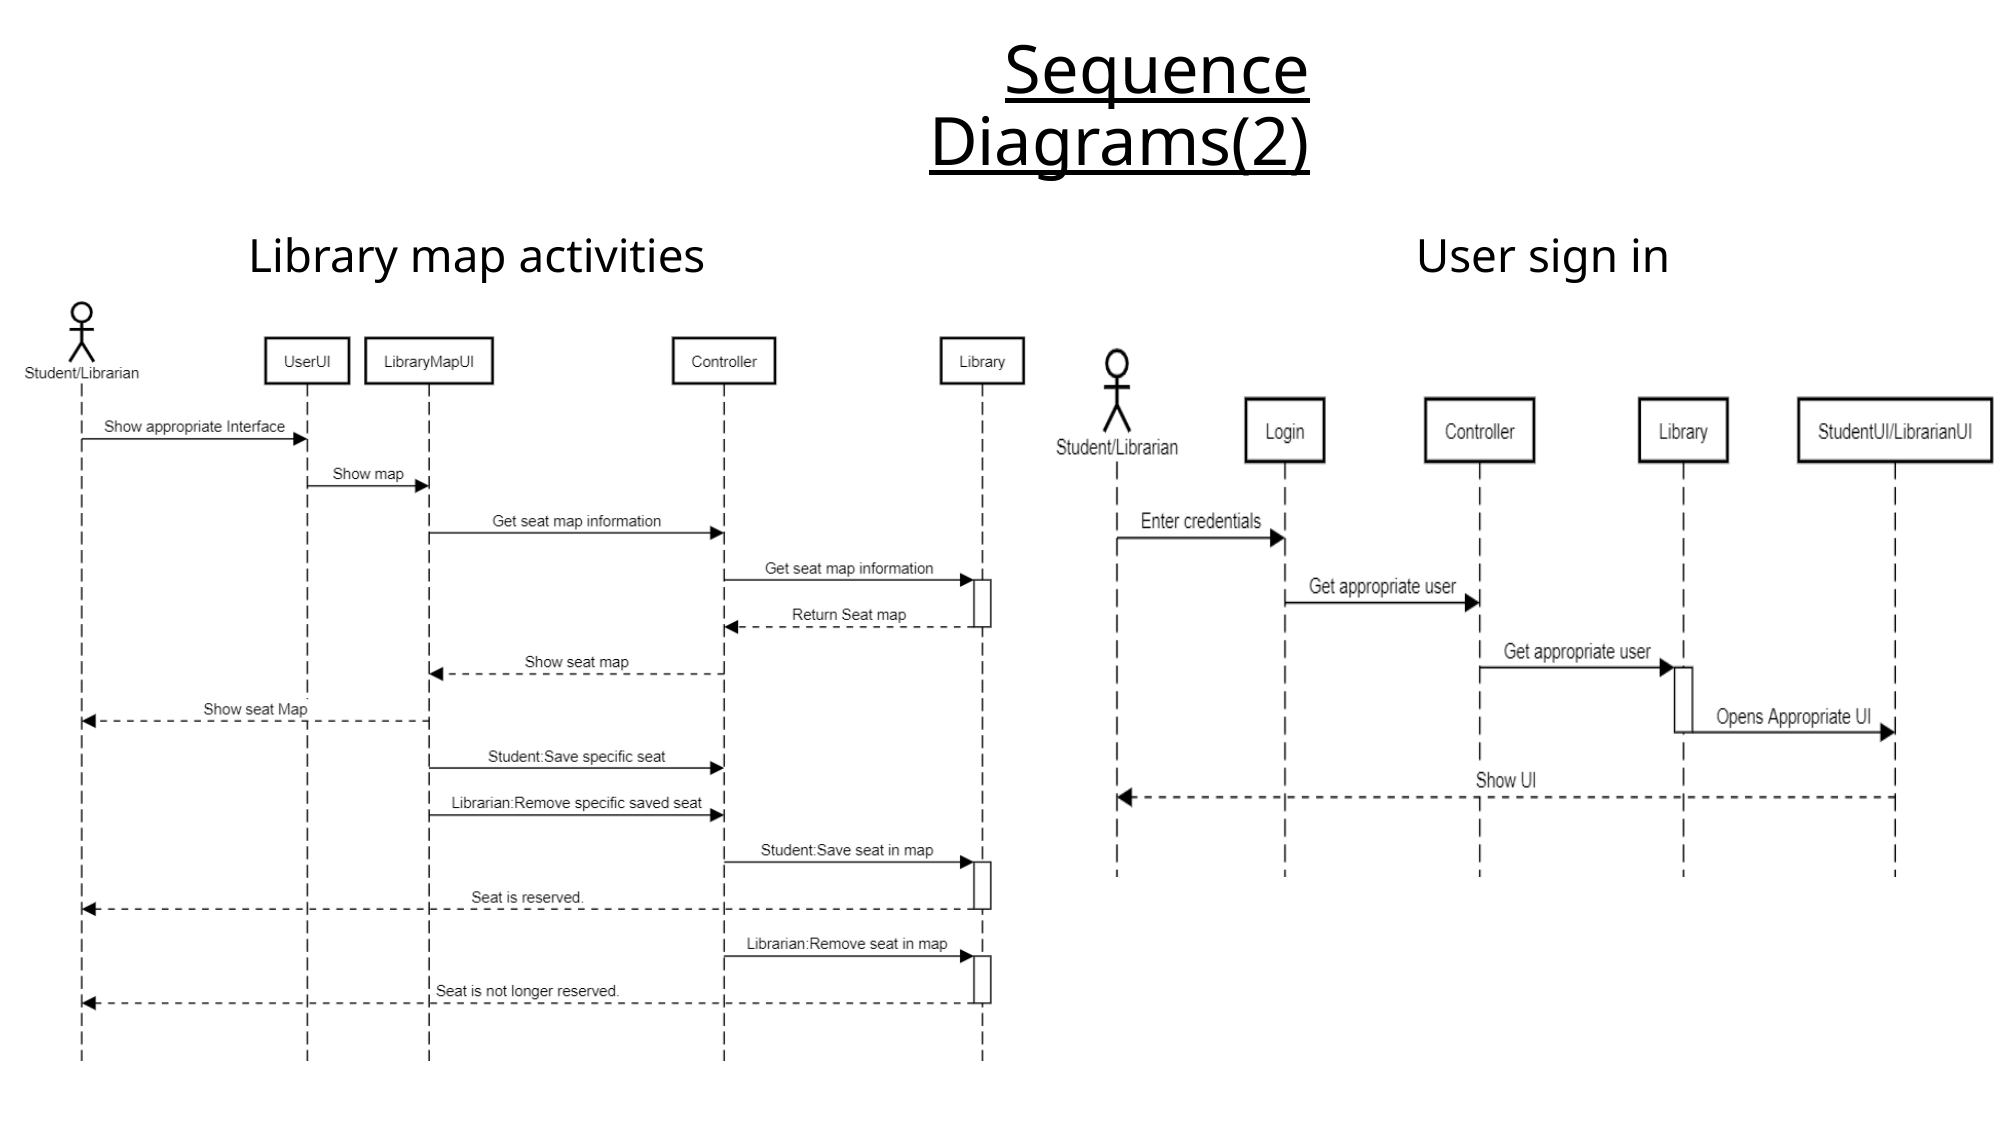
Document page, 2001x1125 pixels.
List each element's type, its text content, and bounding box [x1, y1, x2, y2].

text_box User sign in [1399, 212, 1686, 303]
text_box Sequence Diagrams(2) [675, 62, 1326, 153]
picture [1047, 337, 2000, 878]
text_box Library map activities [231, 213, 721, 293]
picture [16, 293, 1032, 1061]
